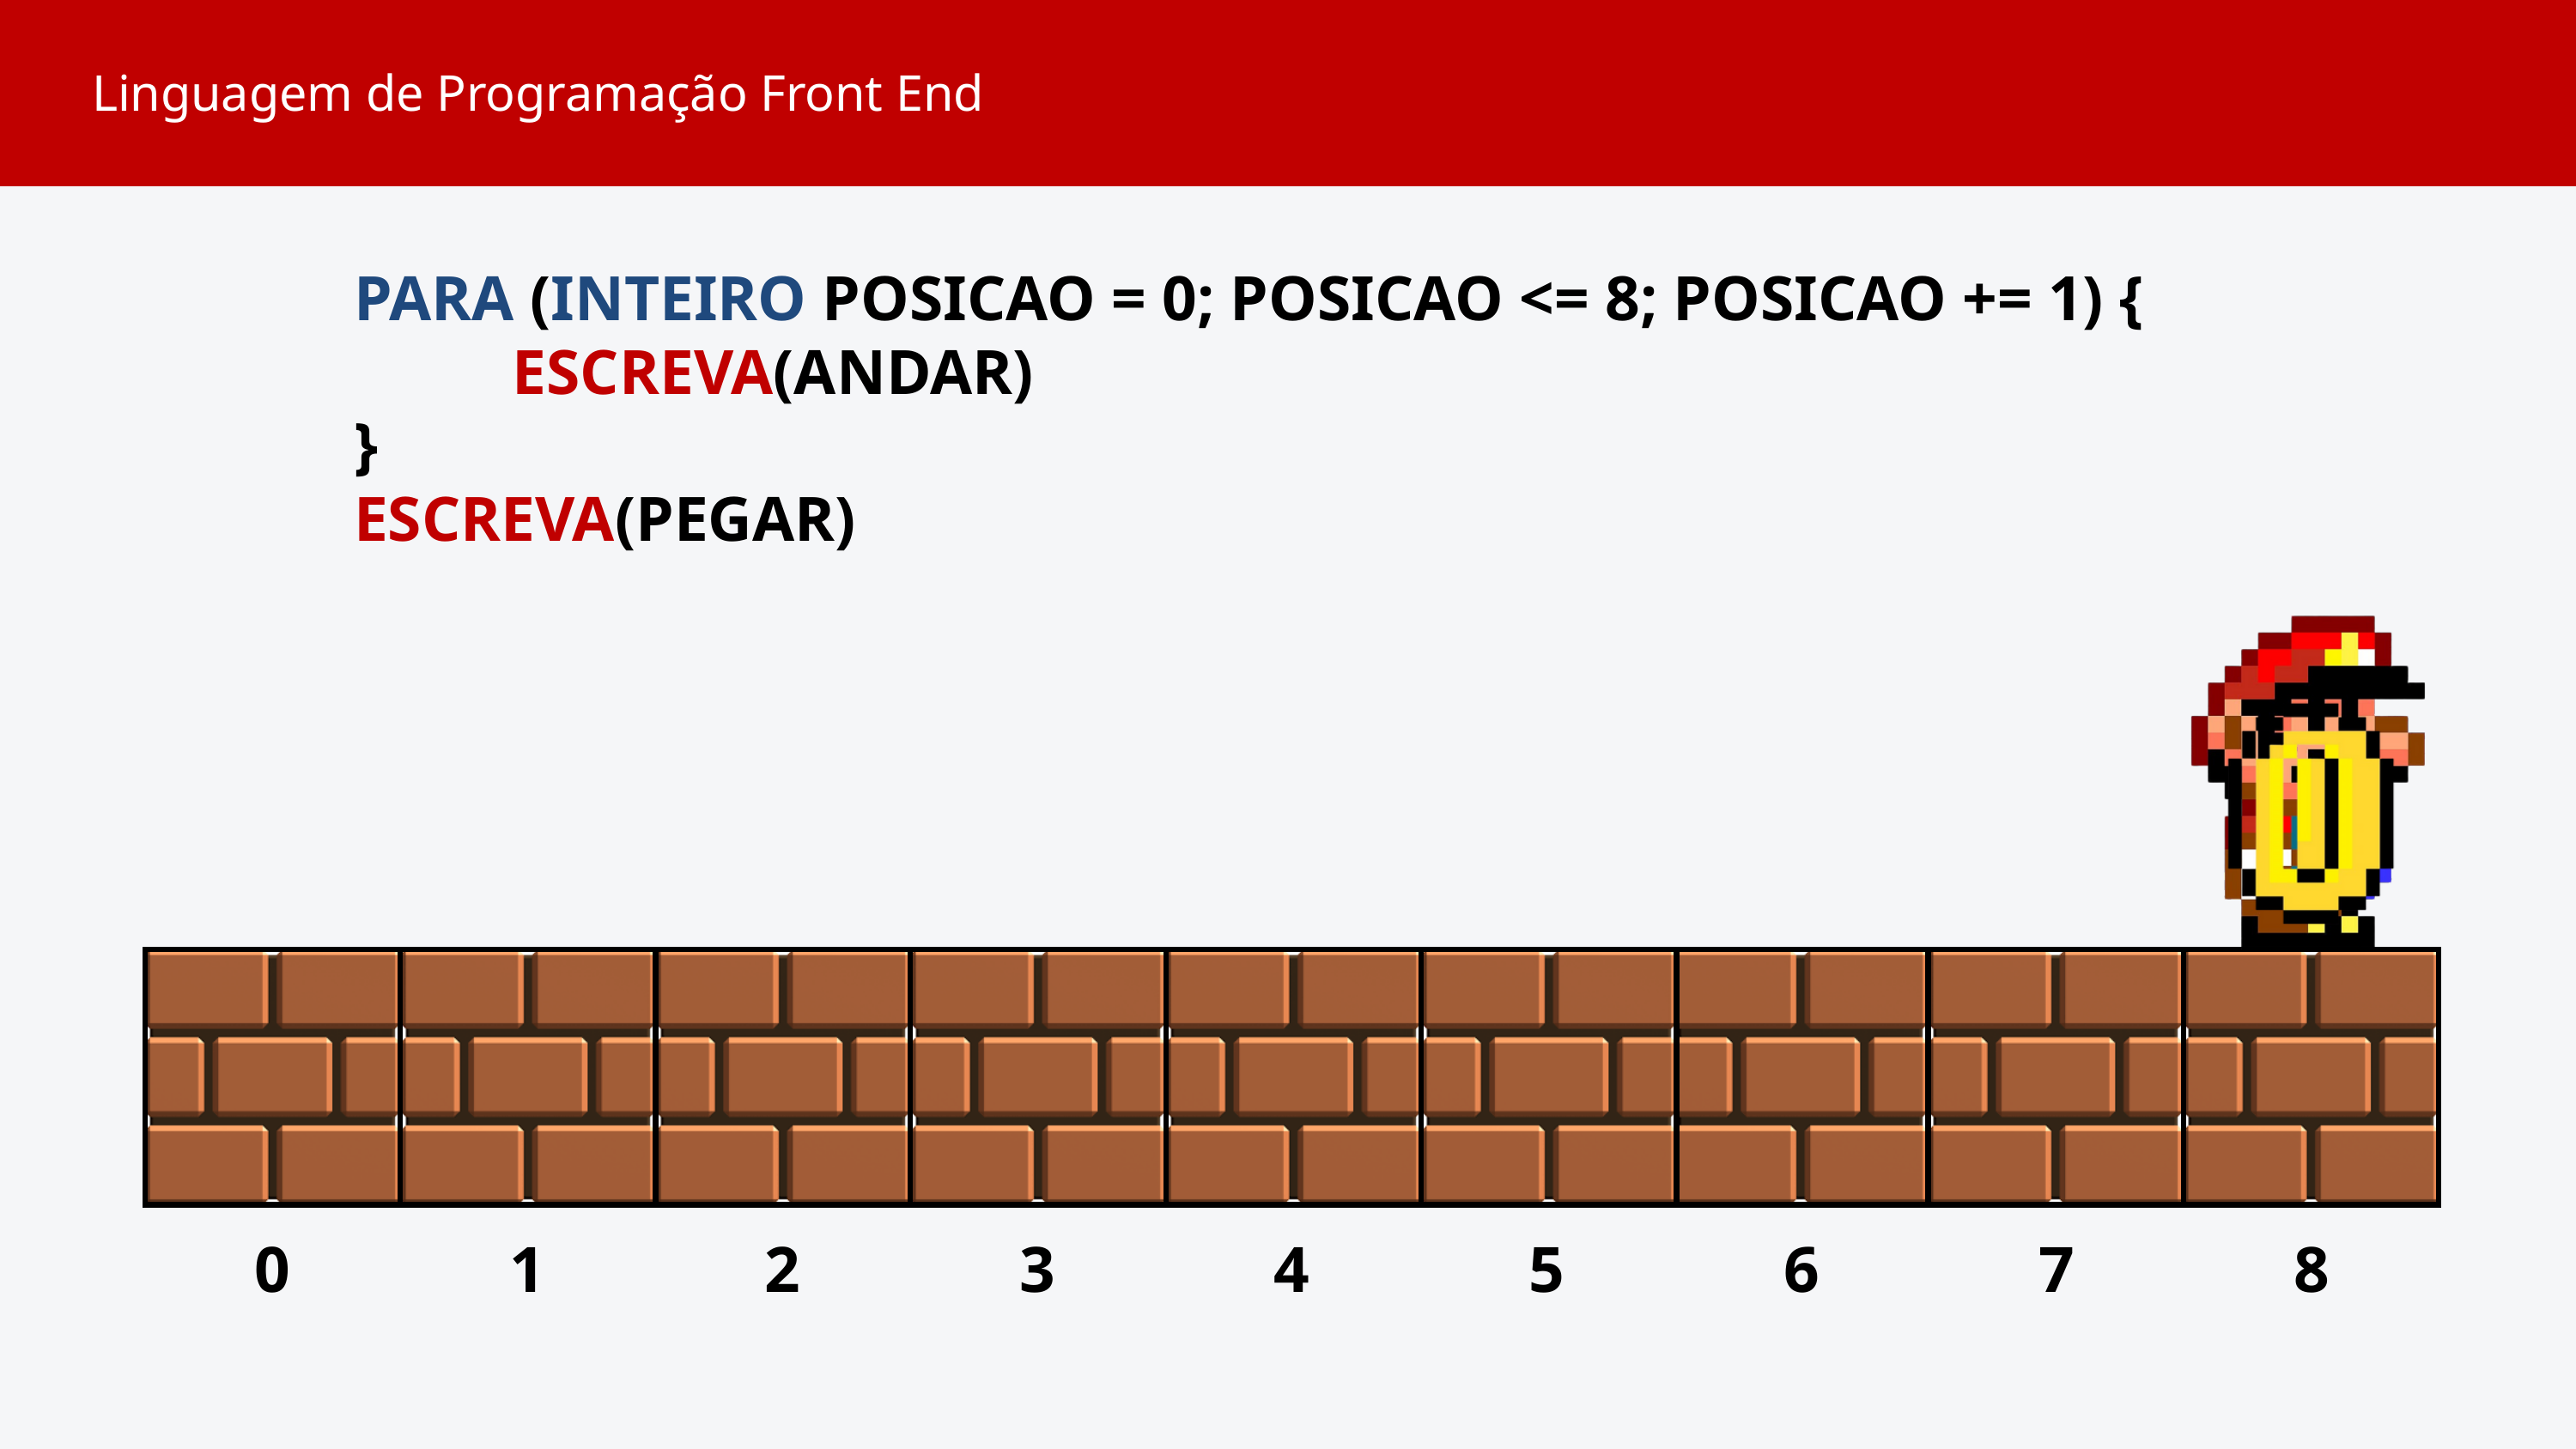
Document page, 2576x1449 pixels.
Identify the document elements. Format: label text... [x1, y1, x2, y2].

text_box 8 [2275, 1229, 2348, 1306]
text_box [1165, 949, 1421, 1205]
text_box 5 [1510, 1229, 1584, 1306]
text_box [2180, 950, 2436, 983]
text_box [910, 949, 1165, 1205]
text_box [0, 0, 2576, 186]
text_box 4 [1255, 1229, 1329, 1306]
text_box [1928, 949, 2183, 1205]
text_box [1677, 949, 1928, 1205]
text_box [144, 949, 400, 1205]
text_box 1 [490, 1229, 564, 1306]
text_box [2180, 588, 2436, 676]
text_box [400, 949, 655, 1205]
text_box PARA (INTEIRO POSICAO = 0; POSICAO <= 8; POSICAO += 1) { ESCREVA(ANDAR) } ESCREVA(PEGAR) [354, 196, 2304, 554]
text_box [2174, 676, 2448, 950]
text_box 2 [745, 1229, 819, 1306]
text_box [1421, 949, 1677, 1205]
text_box 7 [2020, 1229, 2093, 1306]
text_box 0 [235, 1229, 309, 1306]
text_box 3 [1000, 1229, 1074, 1306]
text_box [655, 949, 910, 1205]
text_box [2183, 950, 2439, 1205]
text_box 6 [1765, 1229, 1838, 1306]
